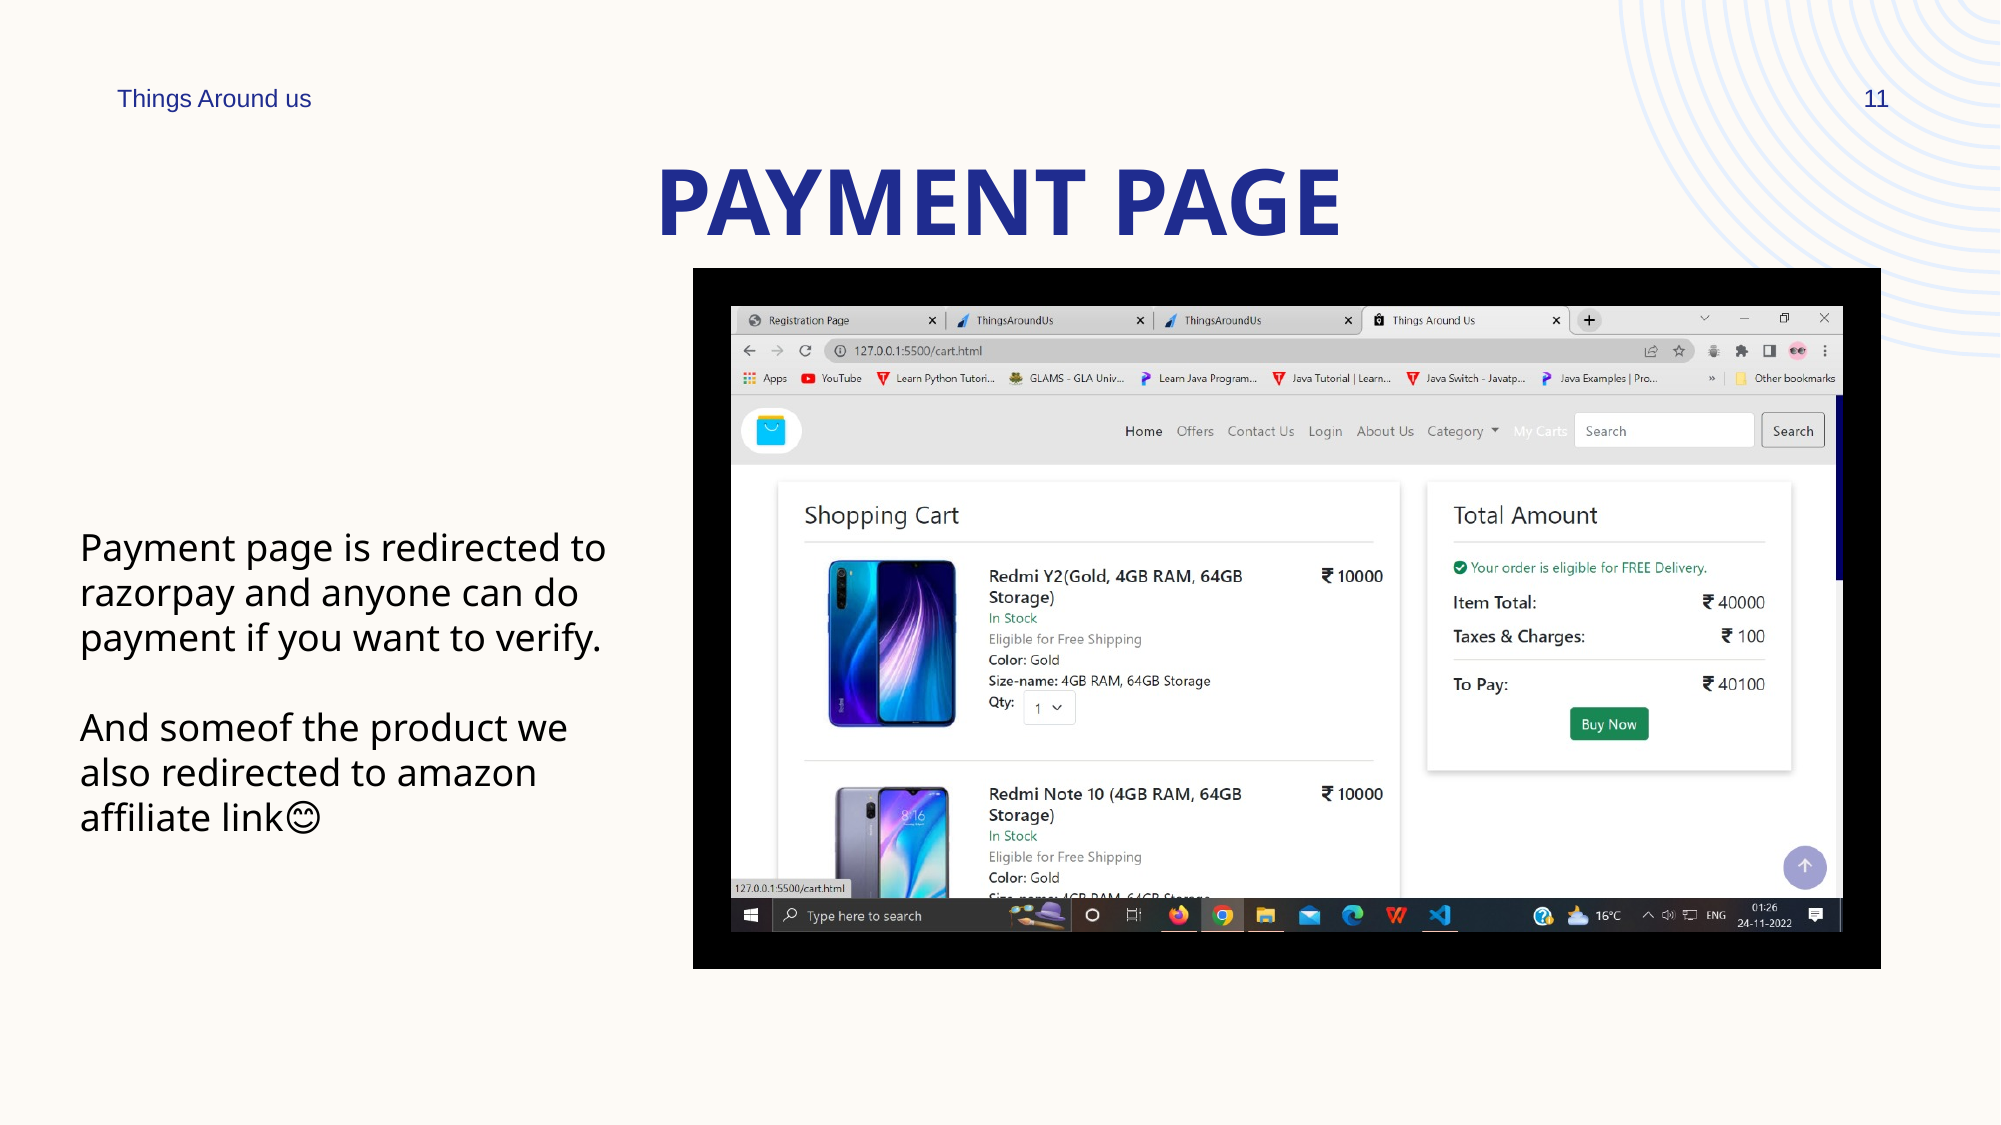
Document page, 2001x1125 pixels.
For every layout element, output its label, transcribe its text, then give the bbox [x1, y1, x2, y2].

footer Things Around us [101, 75, 627, 120]
title Payment Page [124, 136, 1875, 263]
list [730, 305, 1844, 932]
slide_number 11 [1795, 75, 1958, 120]
text_box Payment page is redirected to razorpay and anyone can do payment if you want to verify. And someof the product we also redirected to amazon affiliate link😊 [64, 472, 651, 847]
